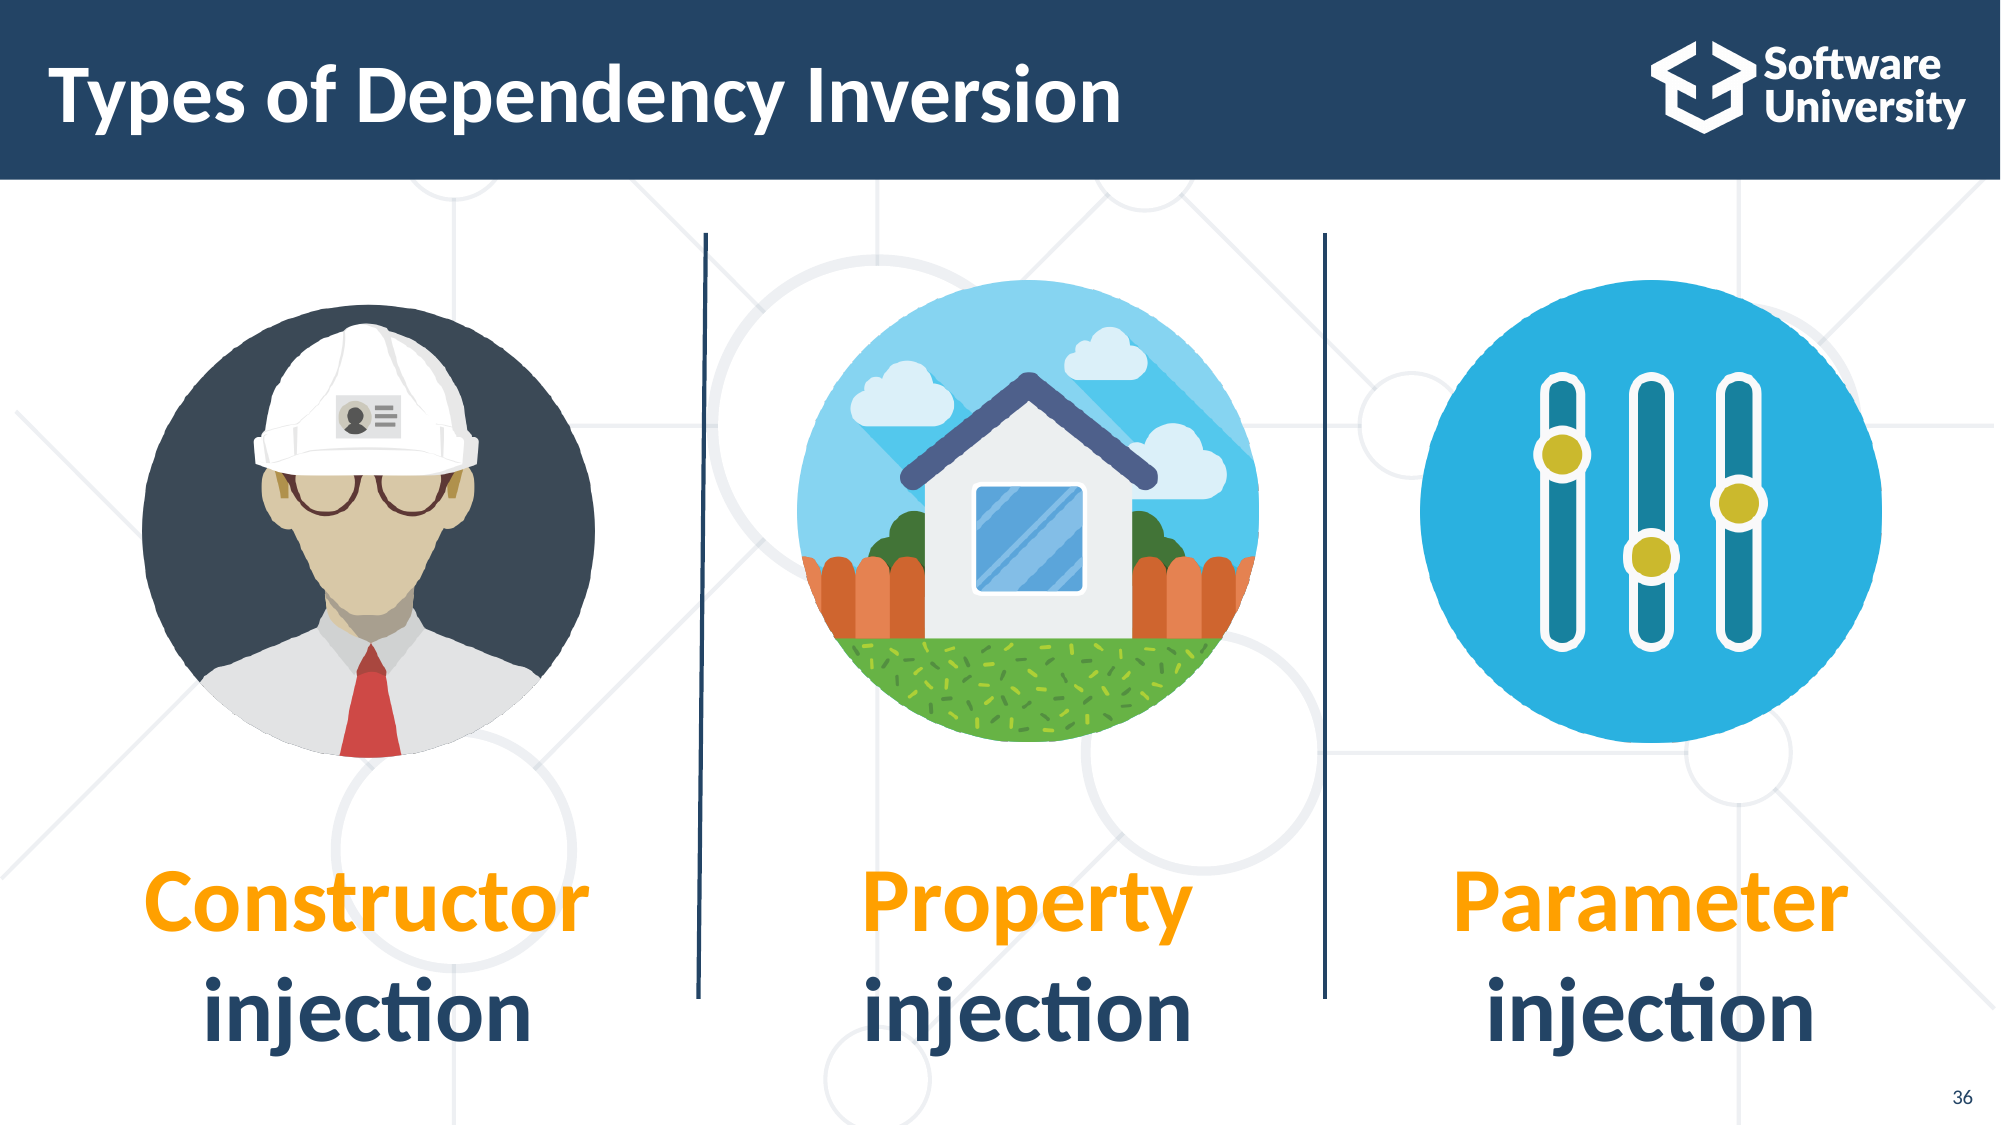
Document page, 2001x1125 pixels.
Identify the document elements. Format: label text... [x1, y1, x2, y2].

text_box Constructor injection [66, 832, 670, 1067]
text_box Property injection [727, 832, 1330, 1067]
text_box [698, 232, 707, 1000]
picture [1651, 41, 1966, 134]
text_box Parameter injection [1349, 832, 1953, 1067]
title Types of Dependency Inversion [31, 16, 1625, 162]
picture [136, 299, 601, 764]
slide_number 36 [1927, 1067, 1989, 1117]
picture [1419, 280, 1883, 743]
picture [797, 280, 1260, 743]
